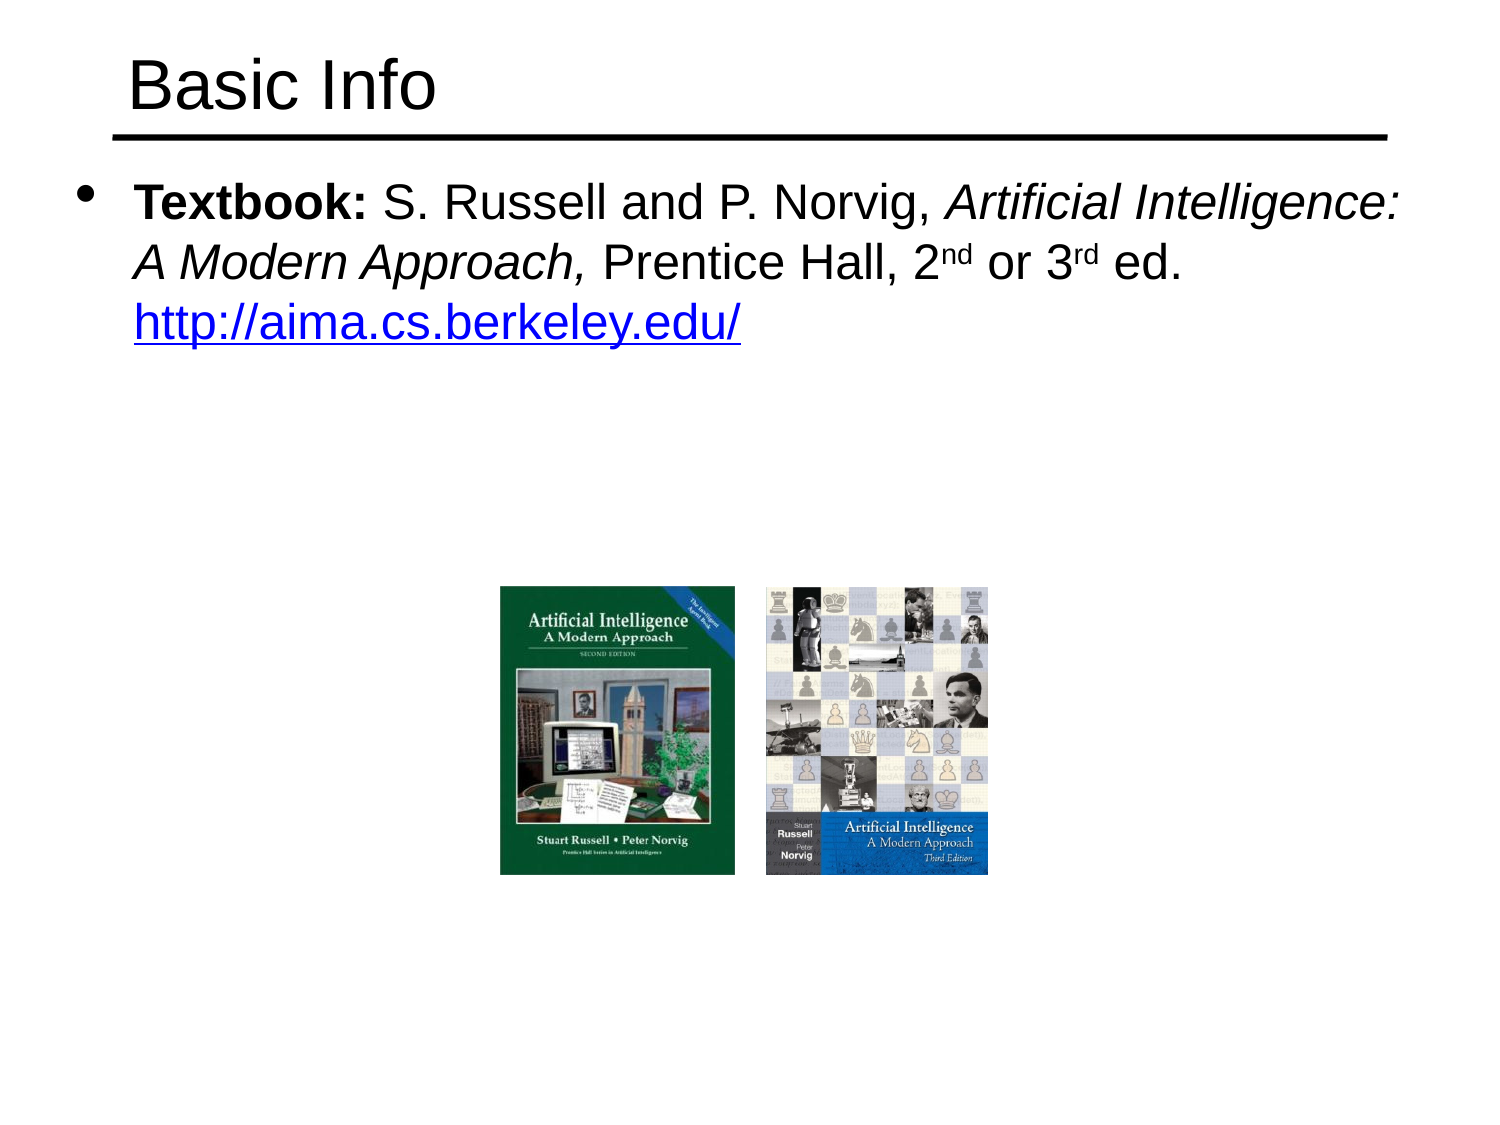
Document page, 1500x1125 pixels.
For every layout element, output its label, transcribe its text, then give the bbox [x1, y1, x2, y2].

picture [766, 587, 988, 875]
text_box Basic Info [112, 12, 1388, 150]
text_box Textbook: S. Russell and P. Norvig, Artificial Intelligence: A Modern Approach, Prentice Hall, 2nd or 3rd ed. http://aima.cs.berkeley.edu/ [62, 162, 1450, 1088]
picture [500, 585, 735, 876]
